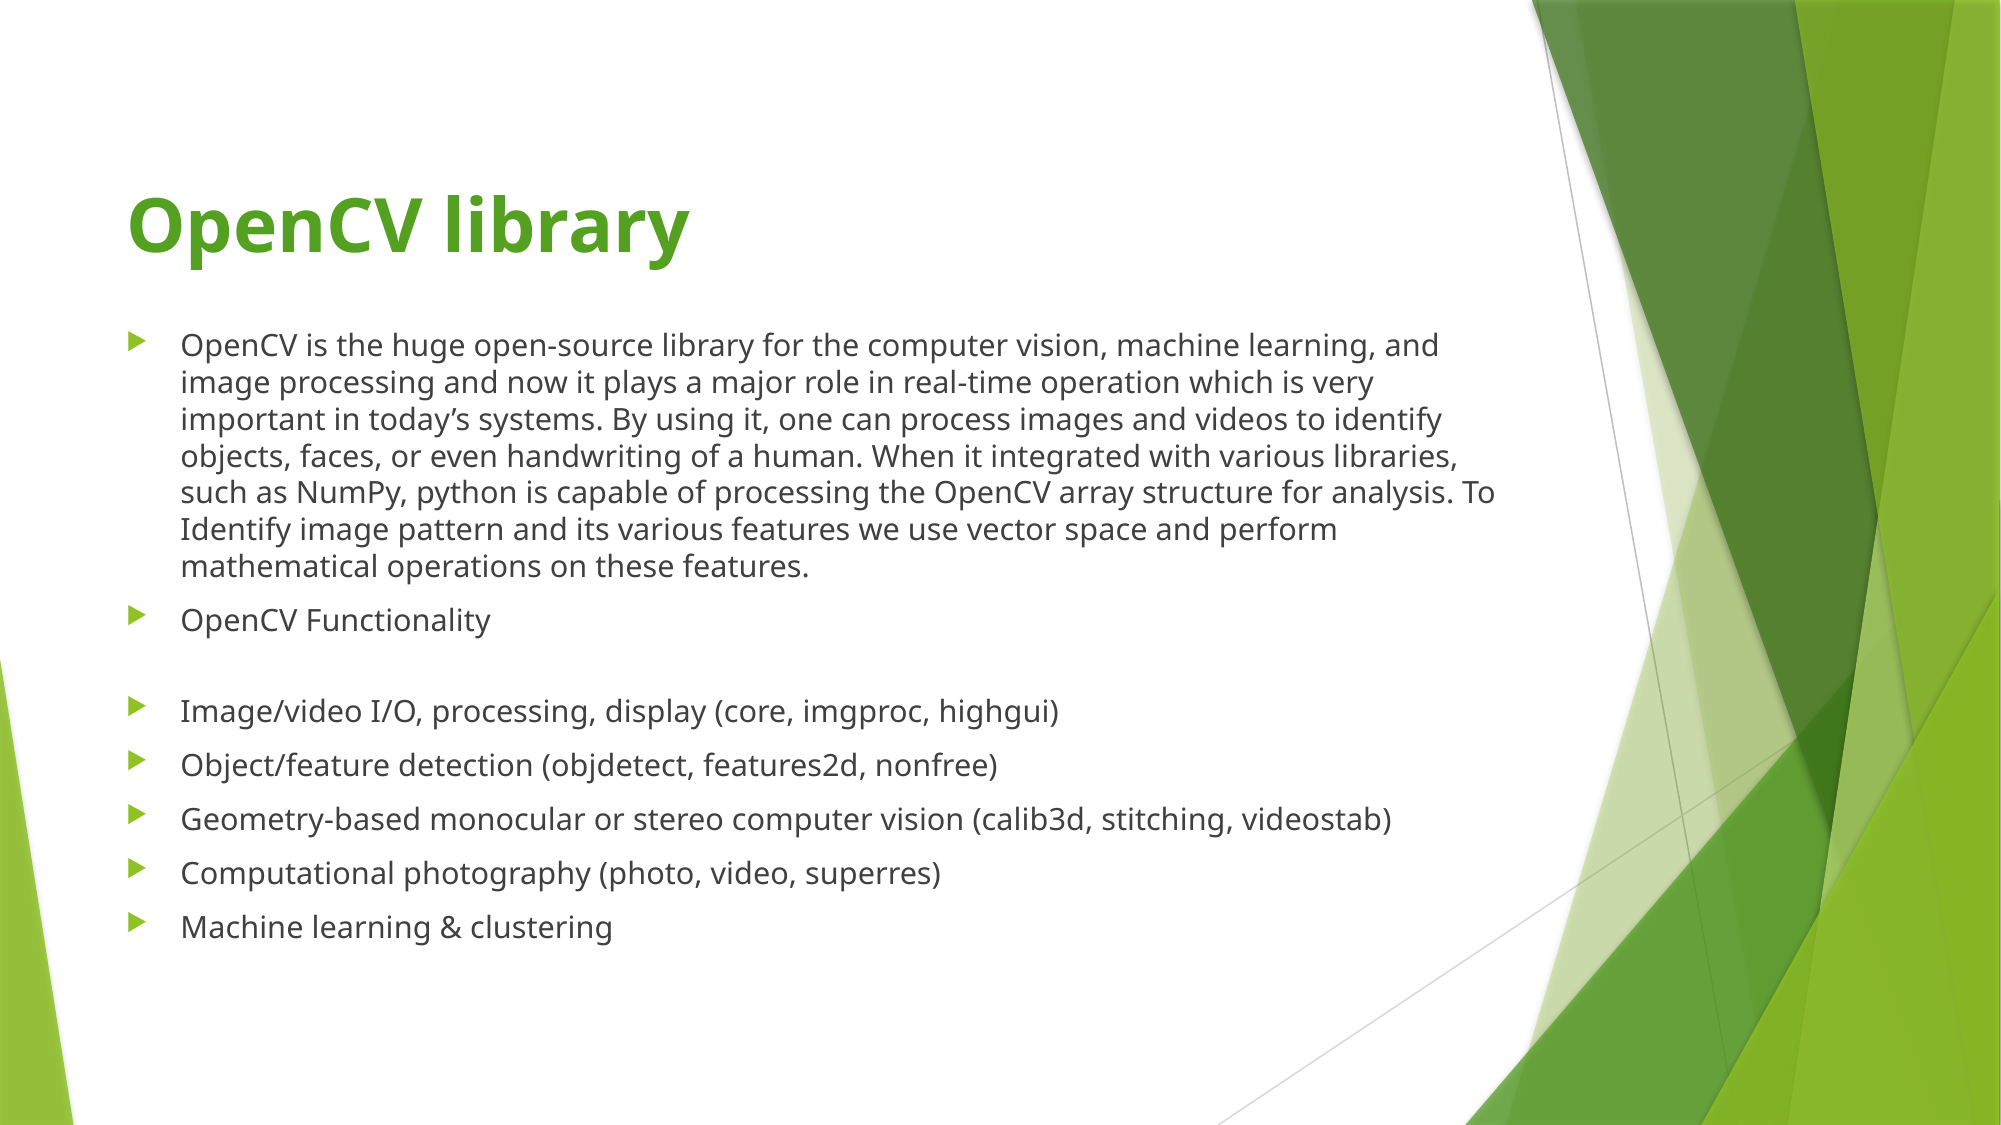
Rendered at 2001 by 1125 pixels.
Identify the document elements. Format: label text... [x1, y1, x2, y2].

title OpenCV library [111, 170, 1522, 318]
list OpenCV is the huge open-source library for the computer vision, machine learning, and image processing and now it plays a major role in real-time operation which is very important in today’s systems. By using it, one can process images and videos to identify objects, faces, or even handwriting of a human. When it integrated with various libraries, such as NumPy, python is capable of processing the OpenCV array structure for analysis. To Identify image pattern and its various features we use vector space and perform mathematical operations on these features. OpenCV Functionality Image/video I/O, processing, display (core, imgproc, highgui) Object/feature detection (objdetect, features2d, nonfree) Geometry-based monocular or stereo computer vision (calib3d, stitching, videostab) Computational photography (photo, video, superres) Machine learning & clustering [111, 318, 1522, 955]
